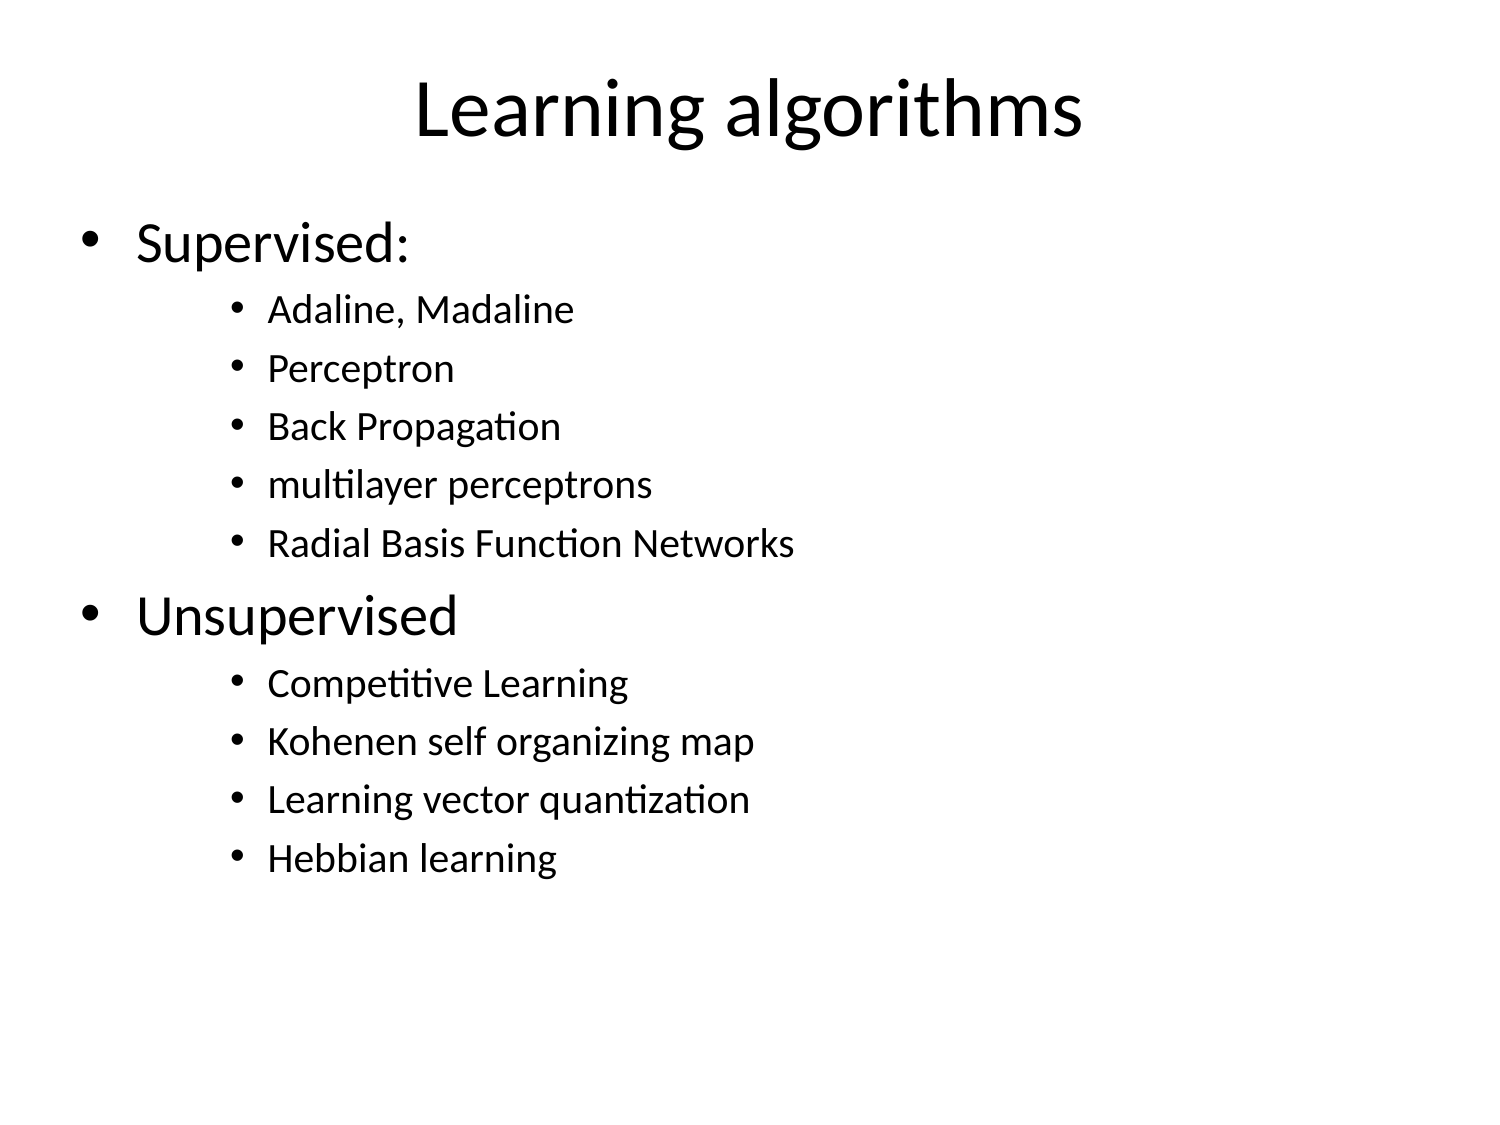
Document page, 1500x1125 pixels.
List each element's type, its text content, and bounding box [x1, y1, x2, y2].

title Learning algorithms [75, 45, 1425, 161]
list Supervised: Adaline, Madaline Perceptron Back Propagation multilayer perceptrons Radial Basis Function Networks Unsupervised Competitive Learning Kohenen self organizing map Learning vector quantization Hebbian learning [64, 196, 1415, 939]
